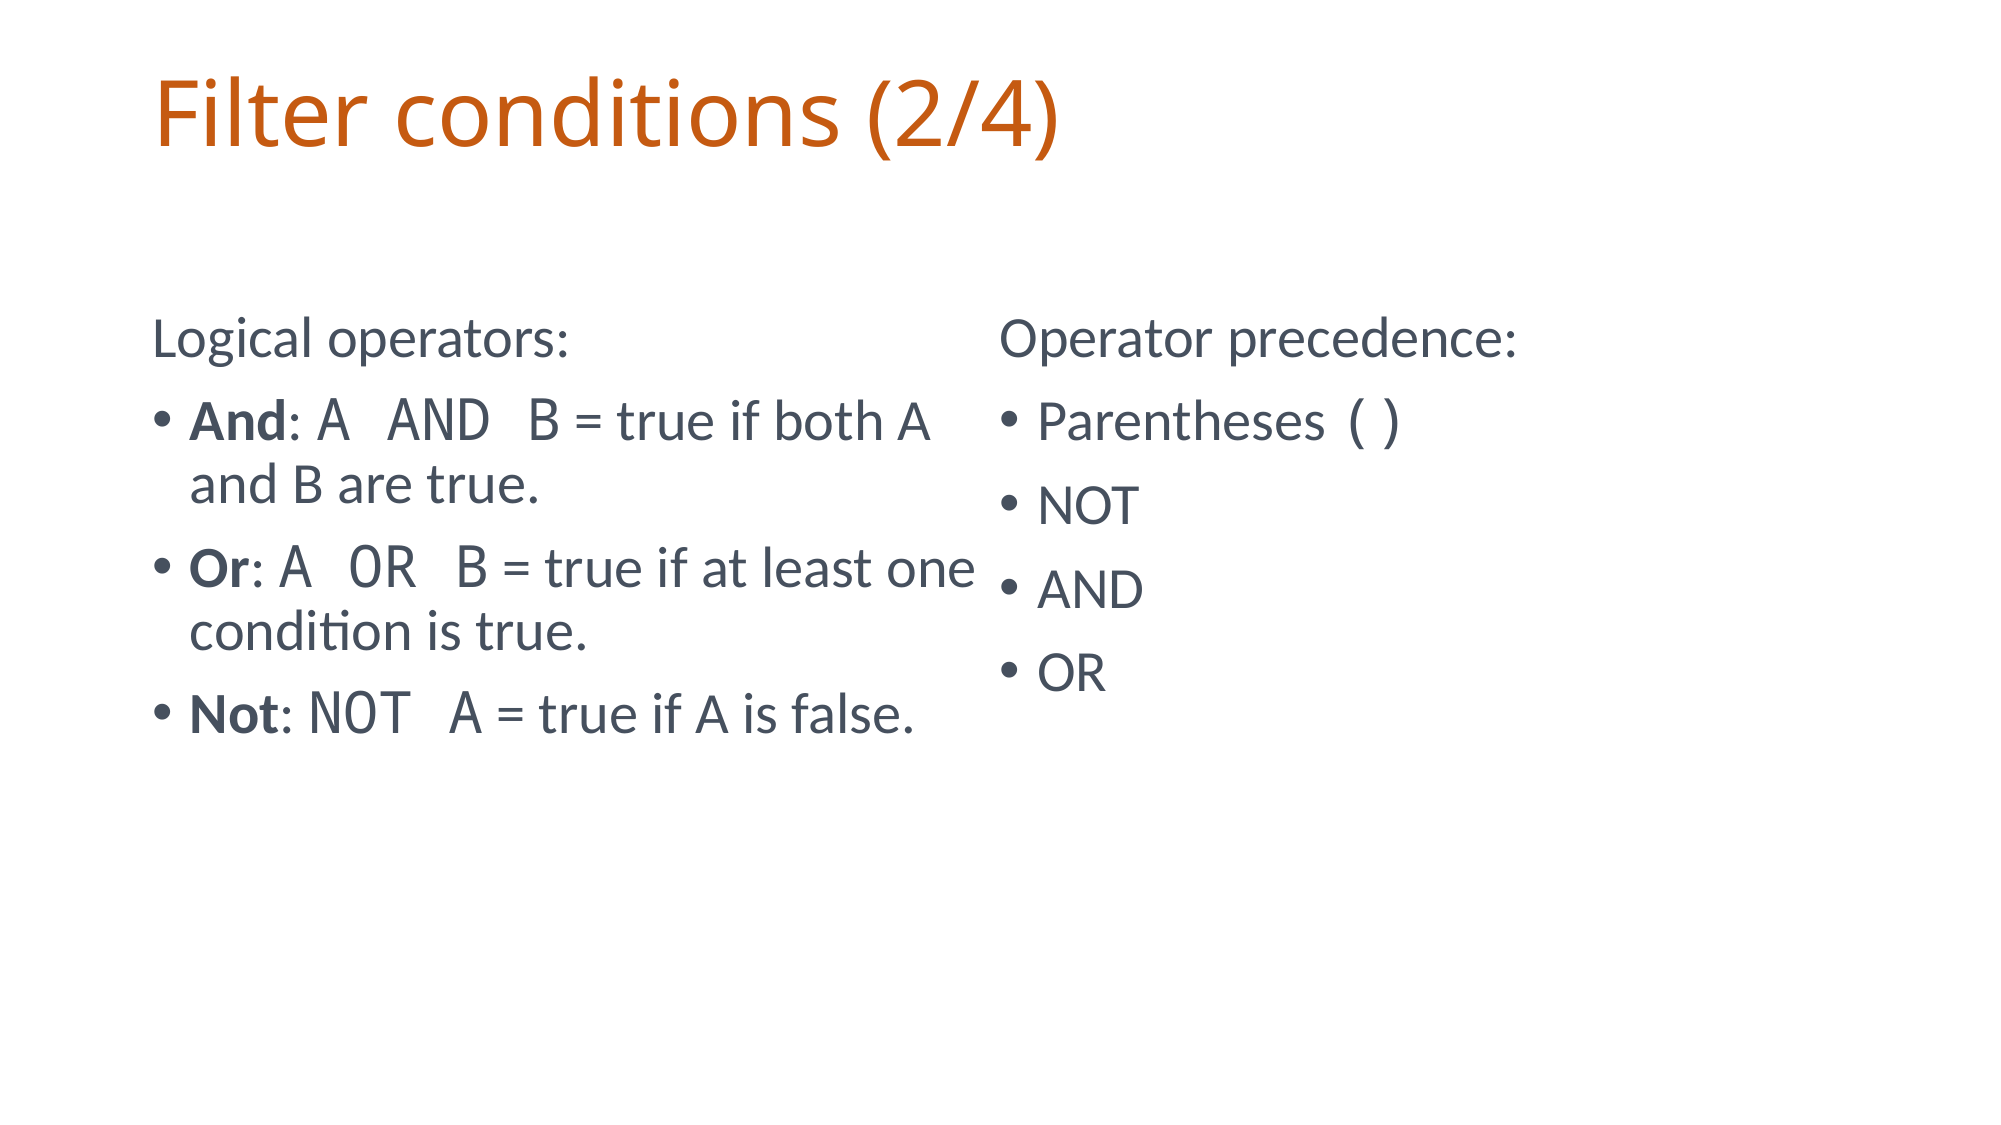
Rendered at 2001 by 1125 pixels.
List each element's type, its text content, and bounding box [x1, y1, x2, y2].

title Filter conditions (2/4) [137, 59, 1863, 278]
list Logical operators: And: A AND B = true if both A and B are true. Or: A OR B = true if at least one condition is true. Not: NOT A = true if A is false. Operator precedence: Parentheses () NOT AND OR [137, 299, 1863, 1014]
